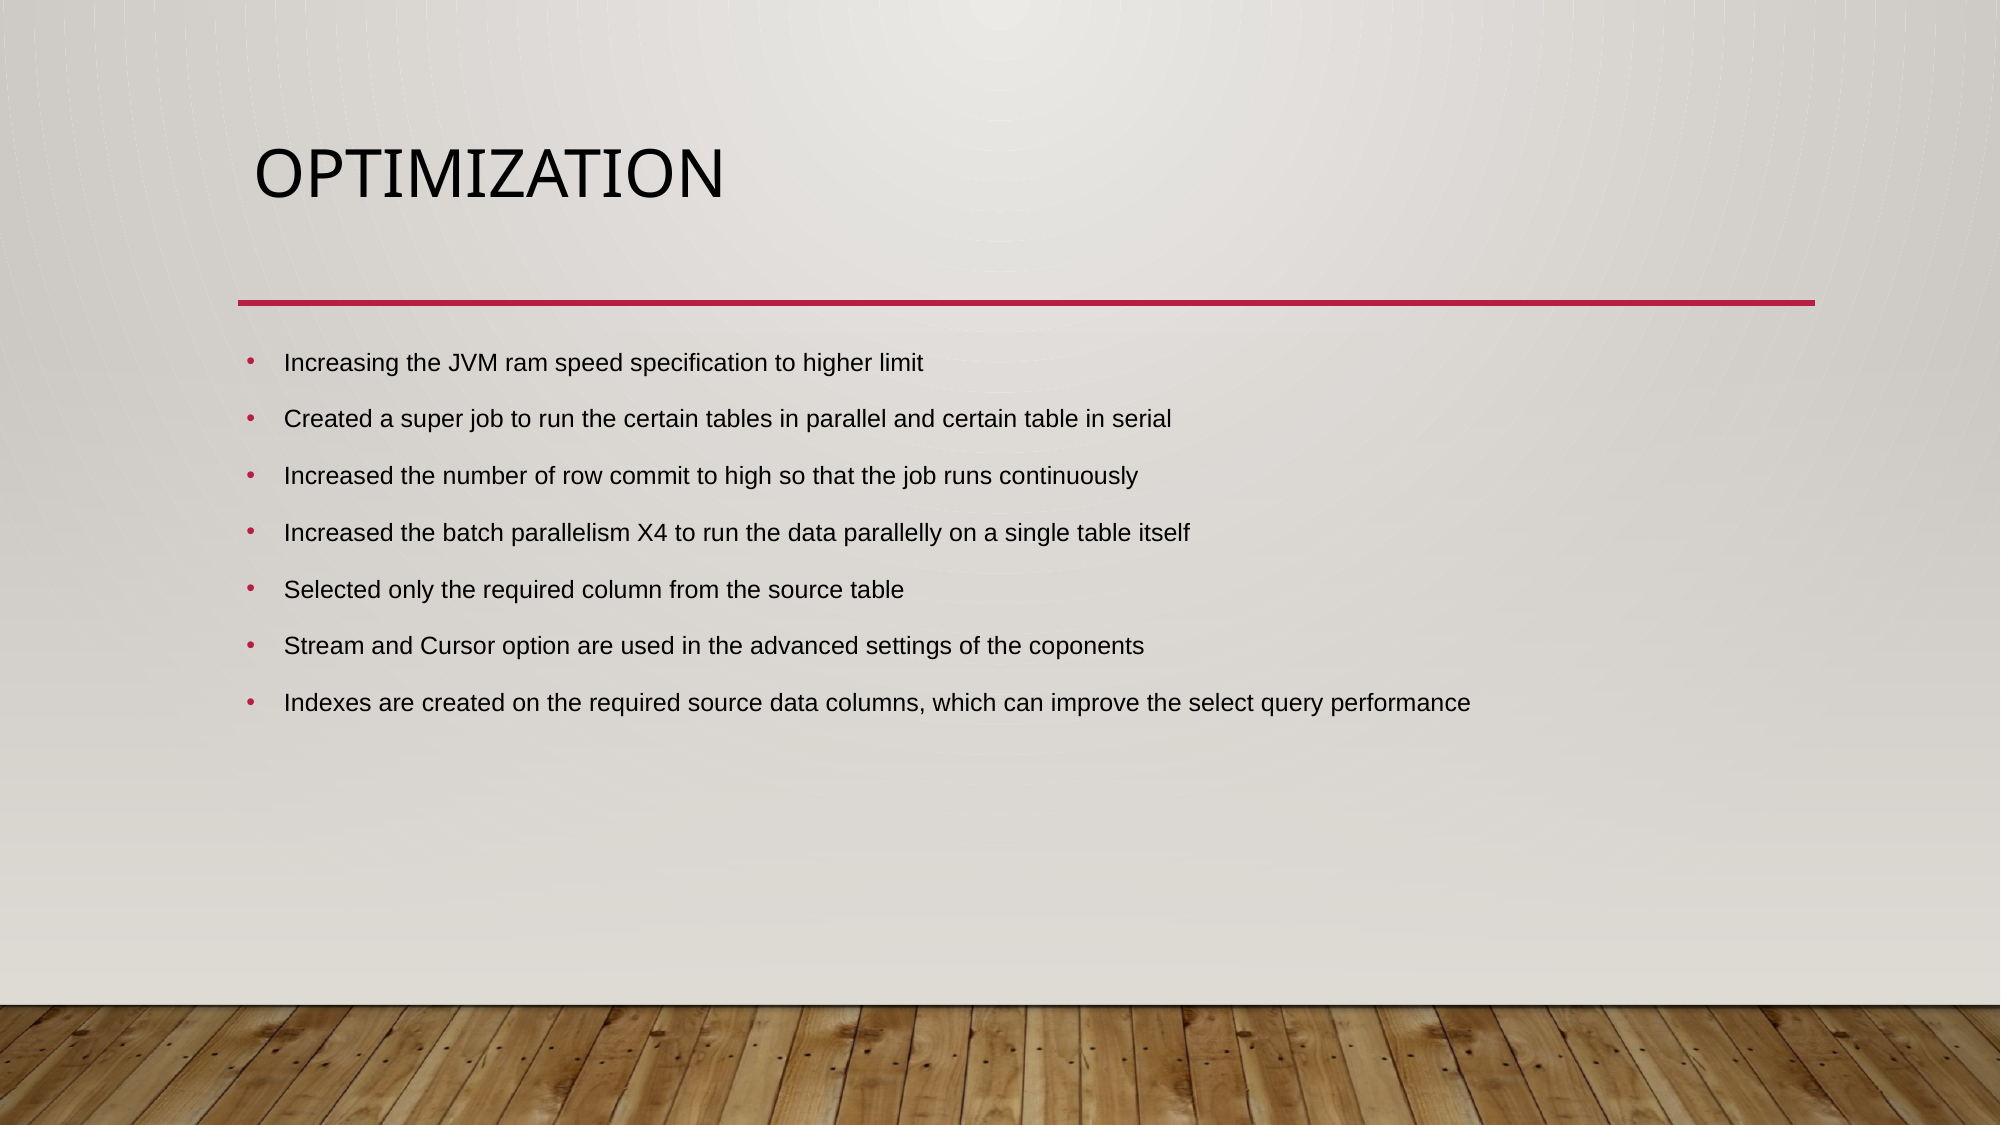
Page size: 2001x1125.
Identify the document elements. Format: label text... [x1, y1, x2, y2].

title Optimization [238, 131, 1814, 305]
picture [0, 1005, 2000, 1125]
text_box Increasing the JVM ram speed specification to higher limit Created a super job to run the certain tables in parallel and certain table in serial Increased the number of row commit to high so that the job runs continuously Increased the batch parallelism X4 to run the data parallelly on a single table itself Selected only the required column from the source table Stream and Cursor option are used in the advanced settings of the coponents Indexes are created on the required source data columns, which can improve the select query performance [231, 332, 1769, 821]
